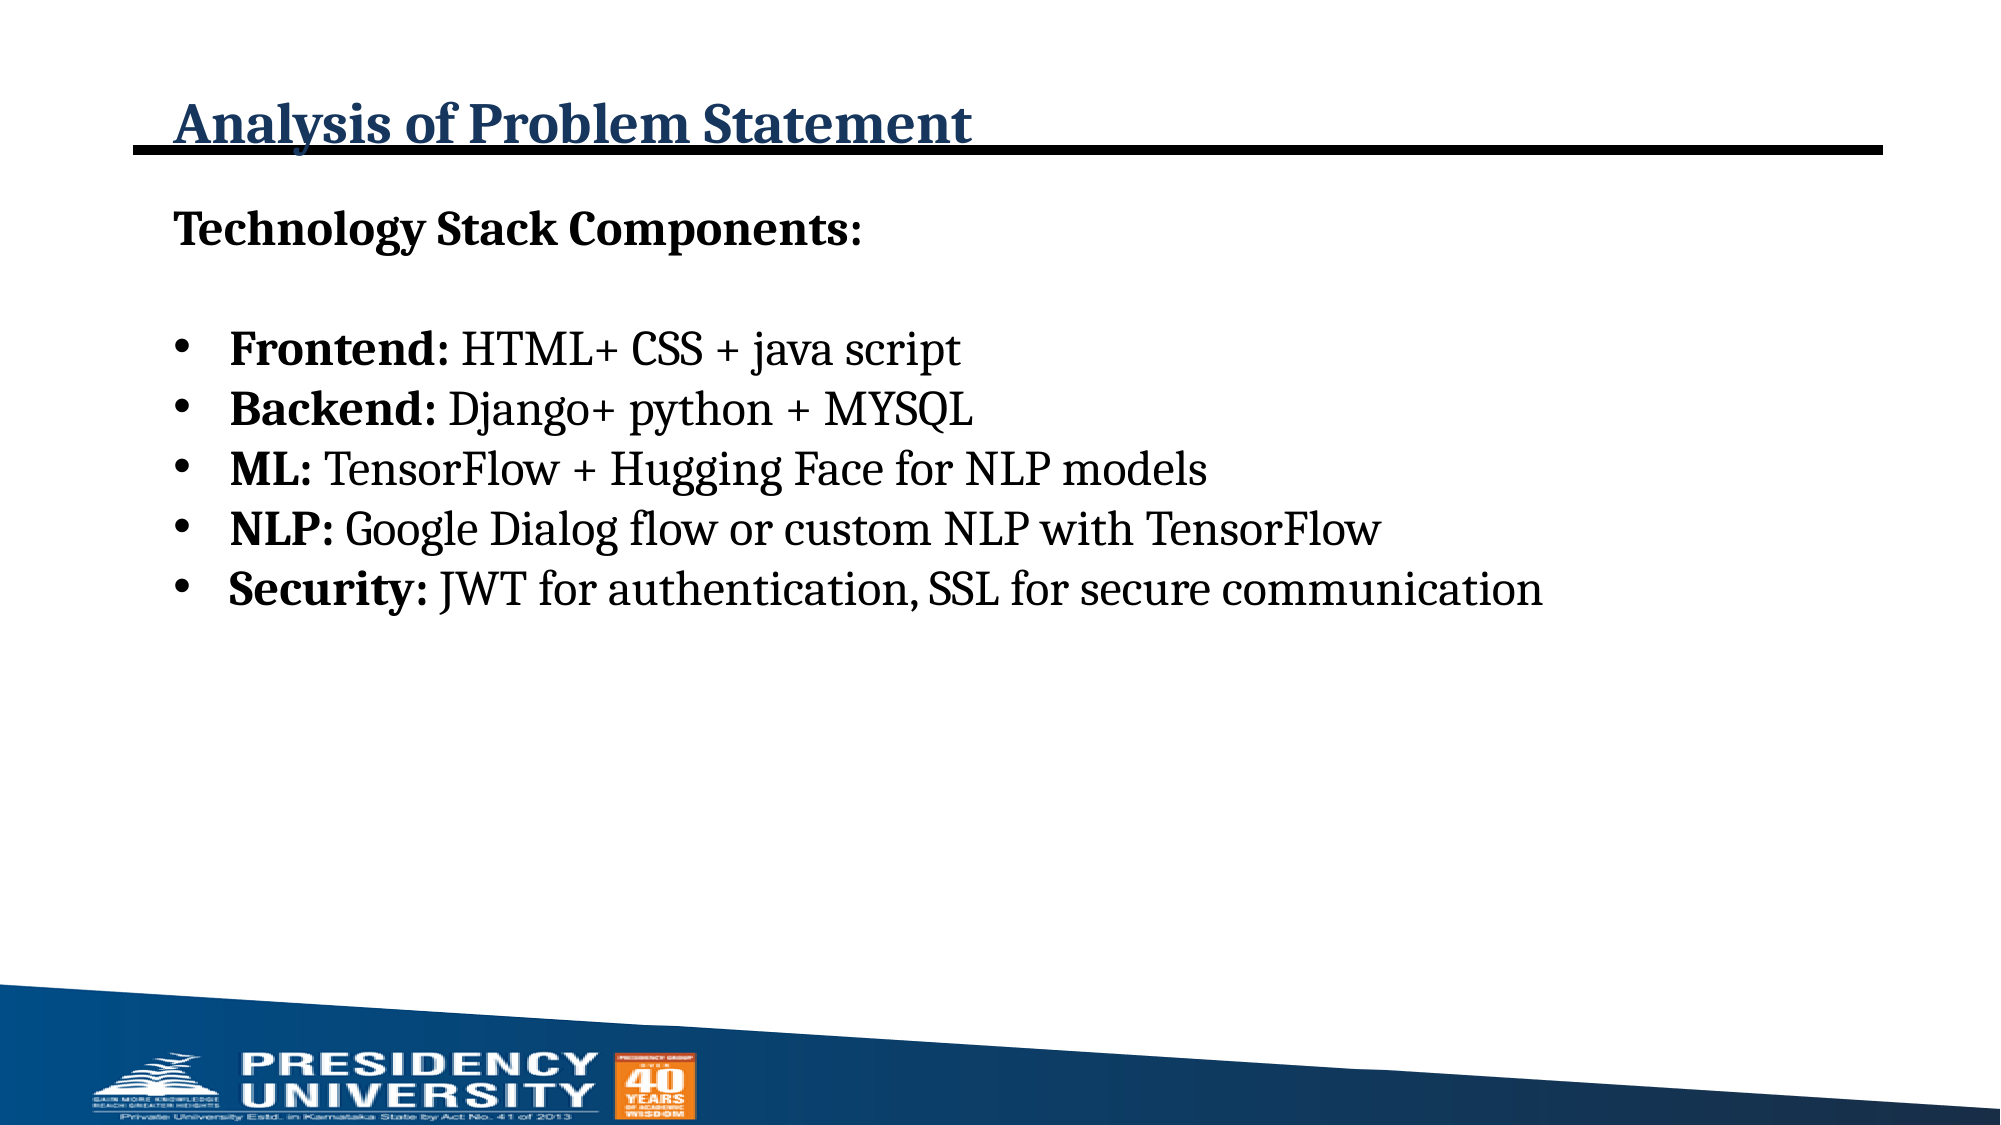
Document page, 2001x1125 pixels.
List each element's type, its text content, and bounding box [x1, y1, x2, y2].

list Technology Stack Components: Frontend: HTML+ CSS + java script Backend: Django+ python + MYSQL ML: TensorFlow + Hugging Face for NLP models NLP: Google Dialog flow or custom NLP with TensorFlow Security: JWT for authentication, SSL for secure communication [133, 187, 1884, 1000]
picture [0, 982, 2000, 1125]
title Analysis of Problem Statement [133, 45, 1884, 125]
